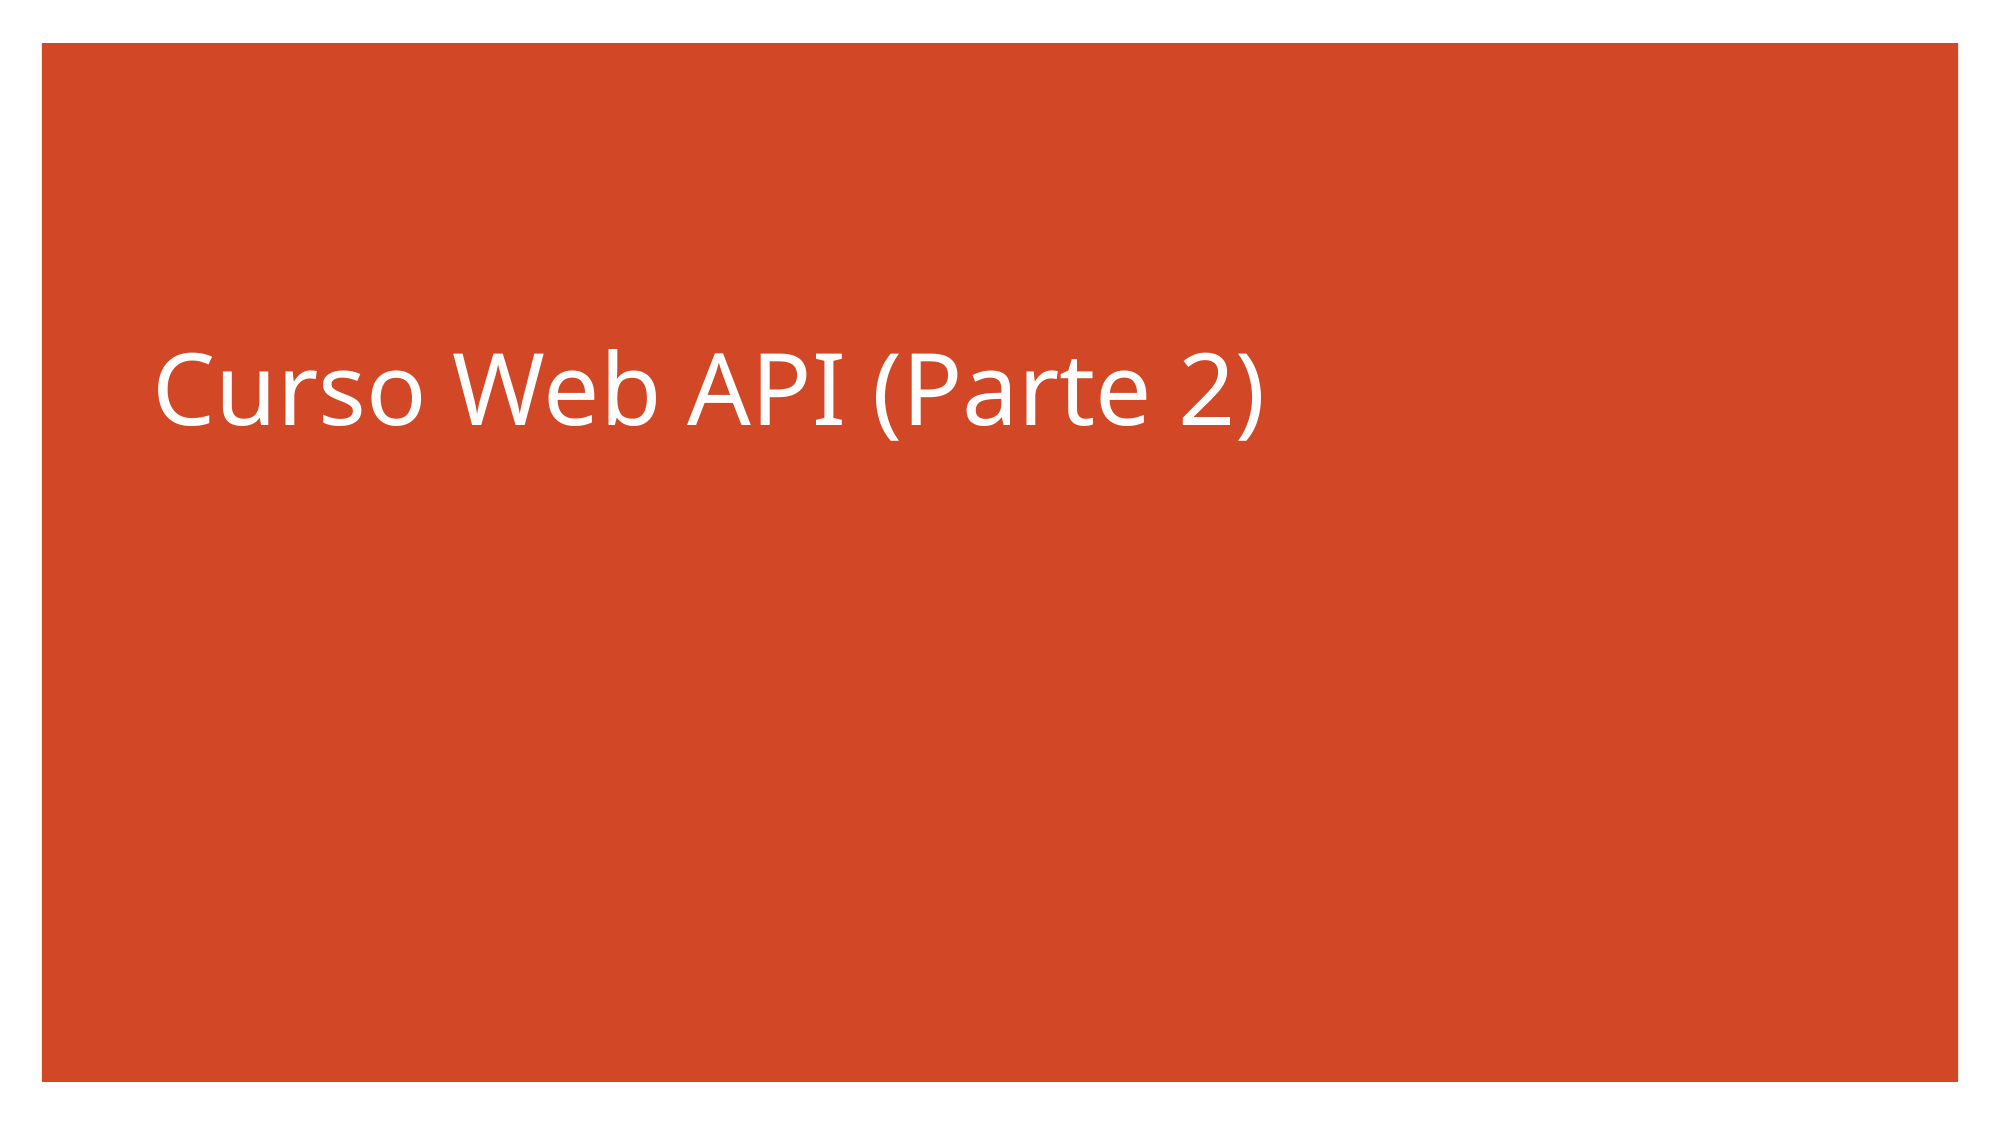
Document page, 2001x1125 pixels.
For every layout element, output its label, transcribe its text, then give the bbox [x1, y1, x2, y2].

title Curso Web API (Parte 2) [137, 190, 1863, 583]
